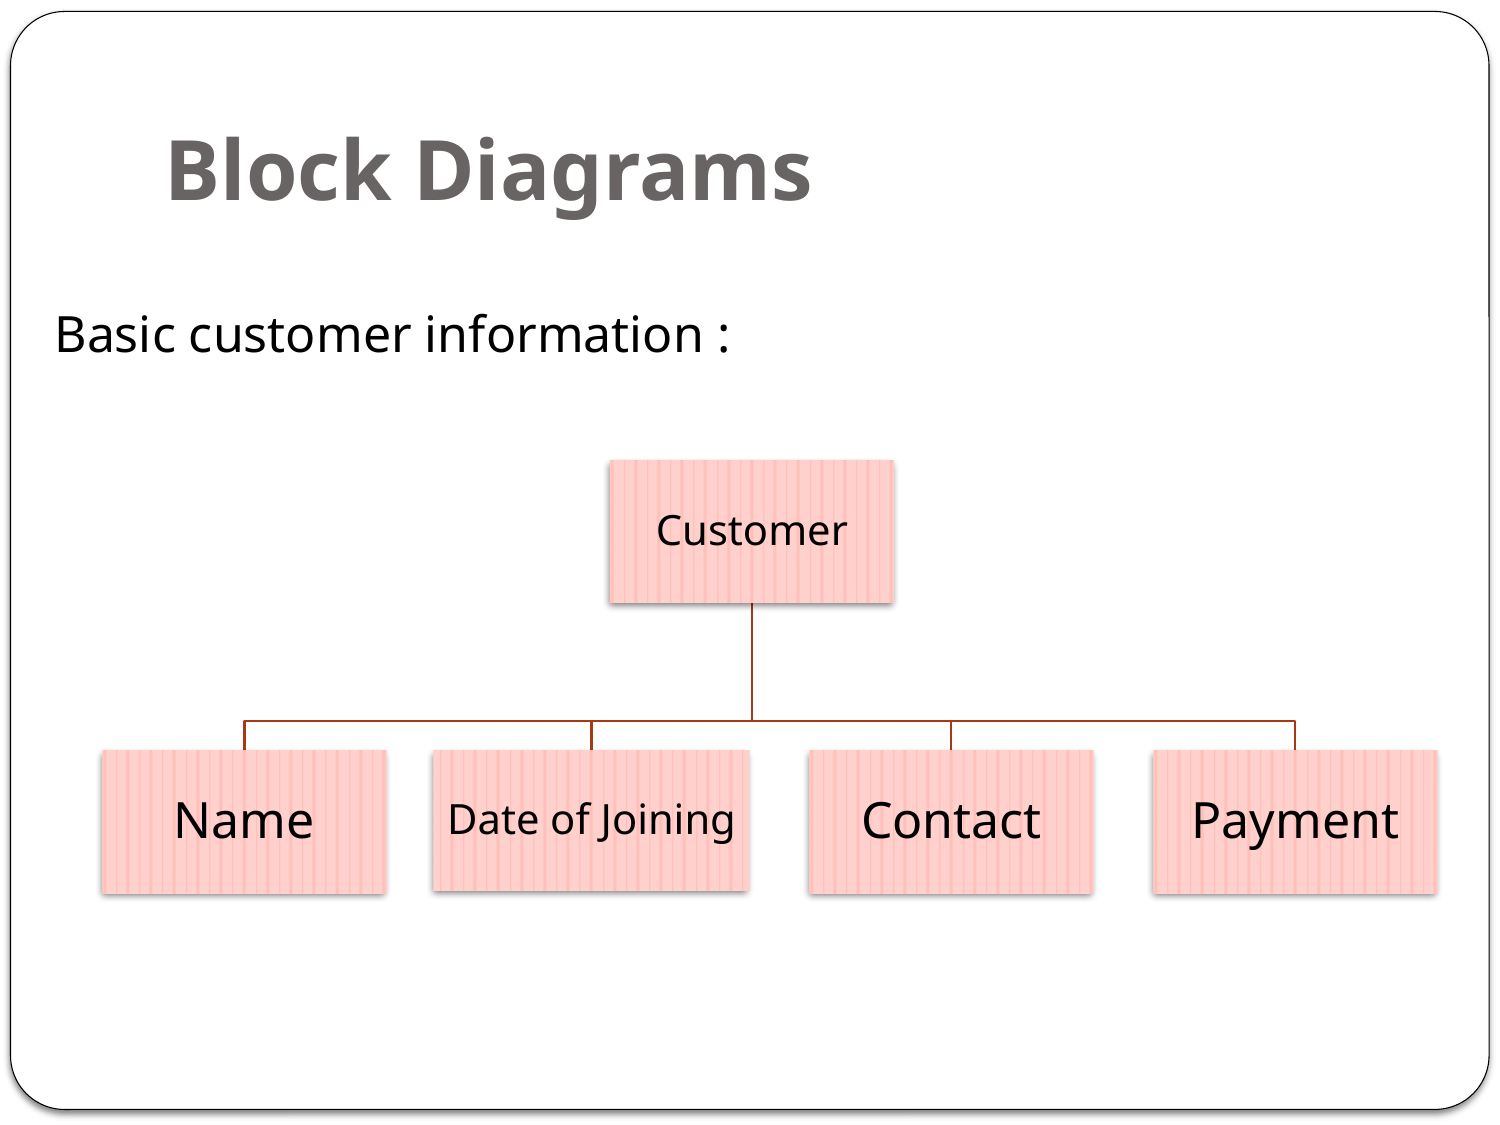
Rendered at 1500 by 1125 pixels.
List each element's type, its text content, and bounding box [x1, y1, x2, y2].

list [88, 349, 1439, 1093]
title Block Diagrams [150, 45, 1425, 233]
text_box Basic customer information : [39, 295, 746, 370]
